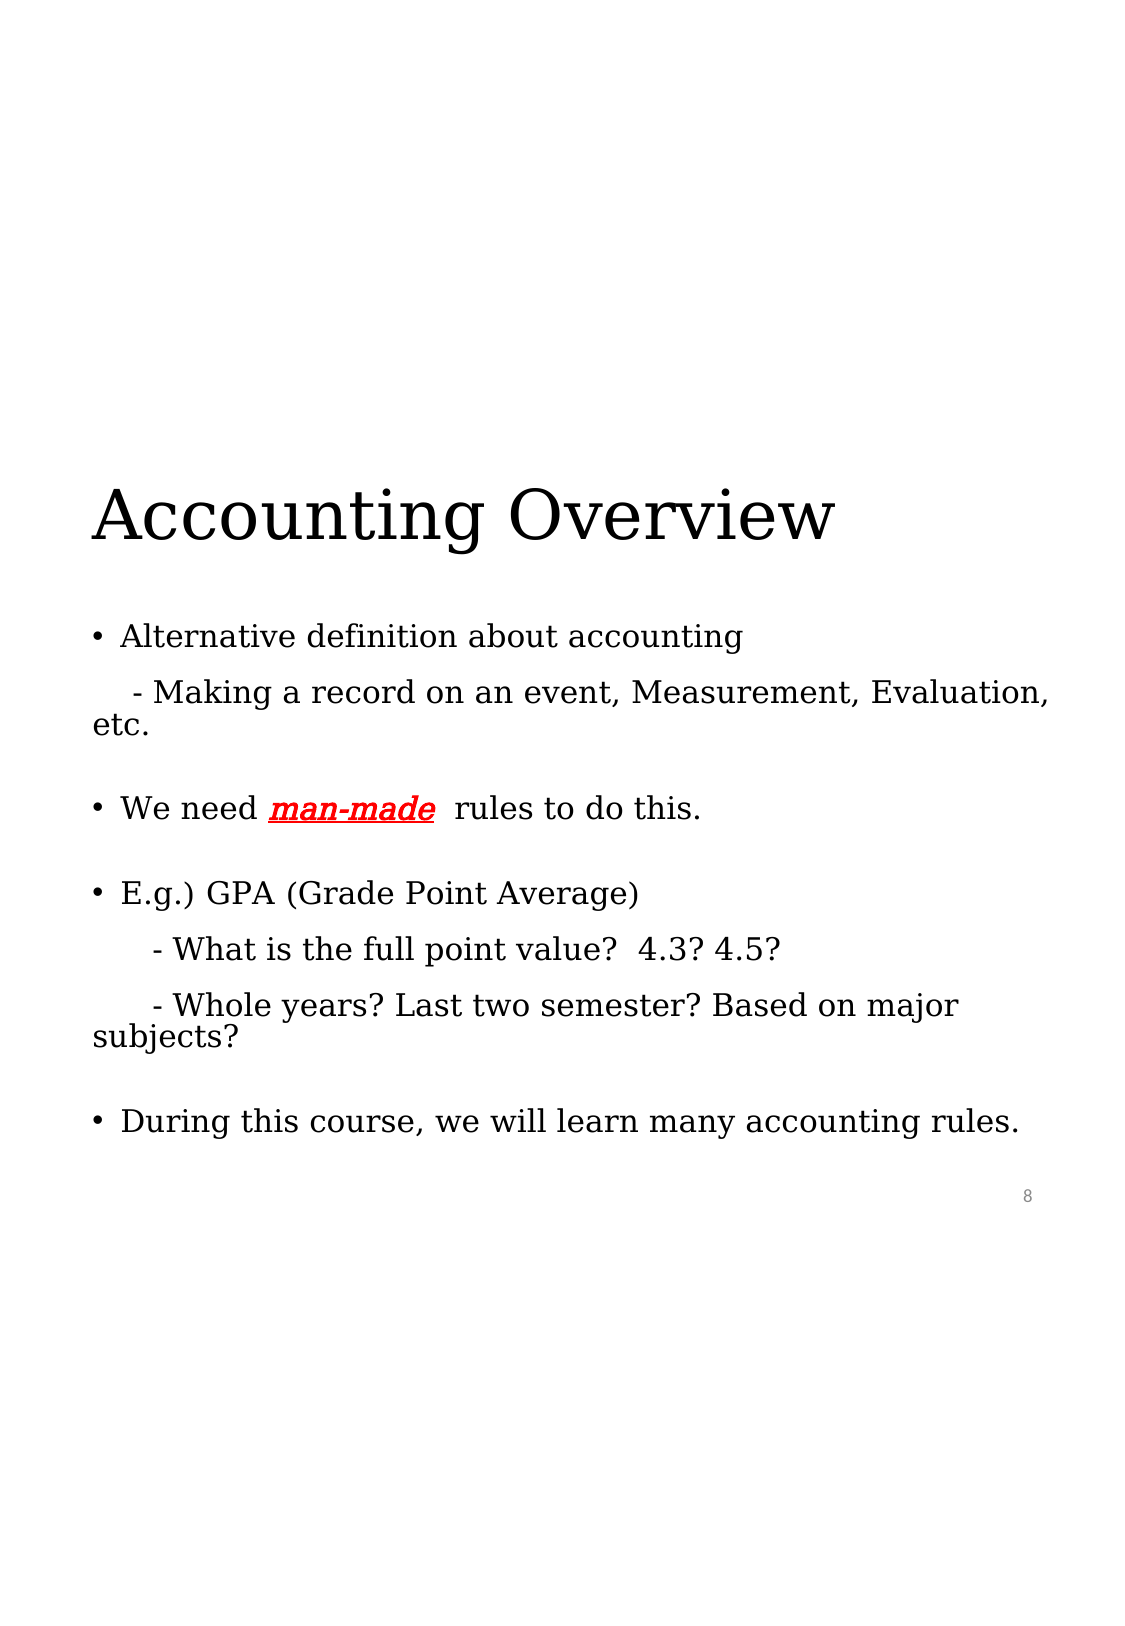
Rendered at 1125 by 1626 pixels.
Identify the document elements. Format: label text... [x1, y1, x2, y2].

title Accounting Overview [77, 435, 1075, 599]
slide_number 8 [794, 1172, 1048, 1218]
list Alternative definition about accounting - Making a record on an event, Measurement, Evaluation, etc. We need man-made rules to do this. E.g.) GPA (Grade Point Average) - What is the full point value? 4.3? 4.5? - Whole years? Last two semester? Based on major subjects? During this course, we will learn many accounting rules. [77, 615, 1113, 1151]
